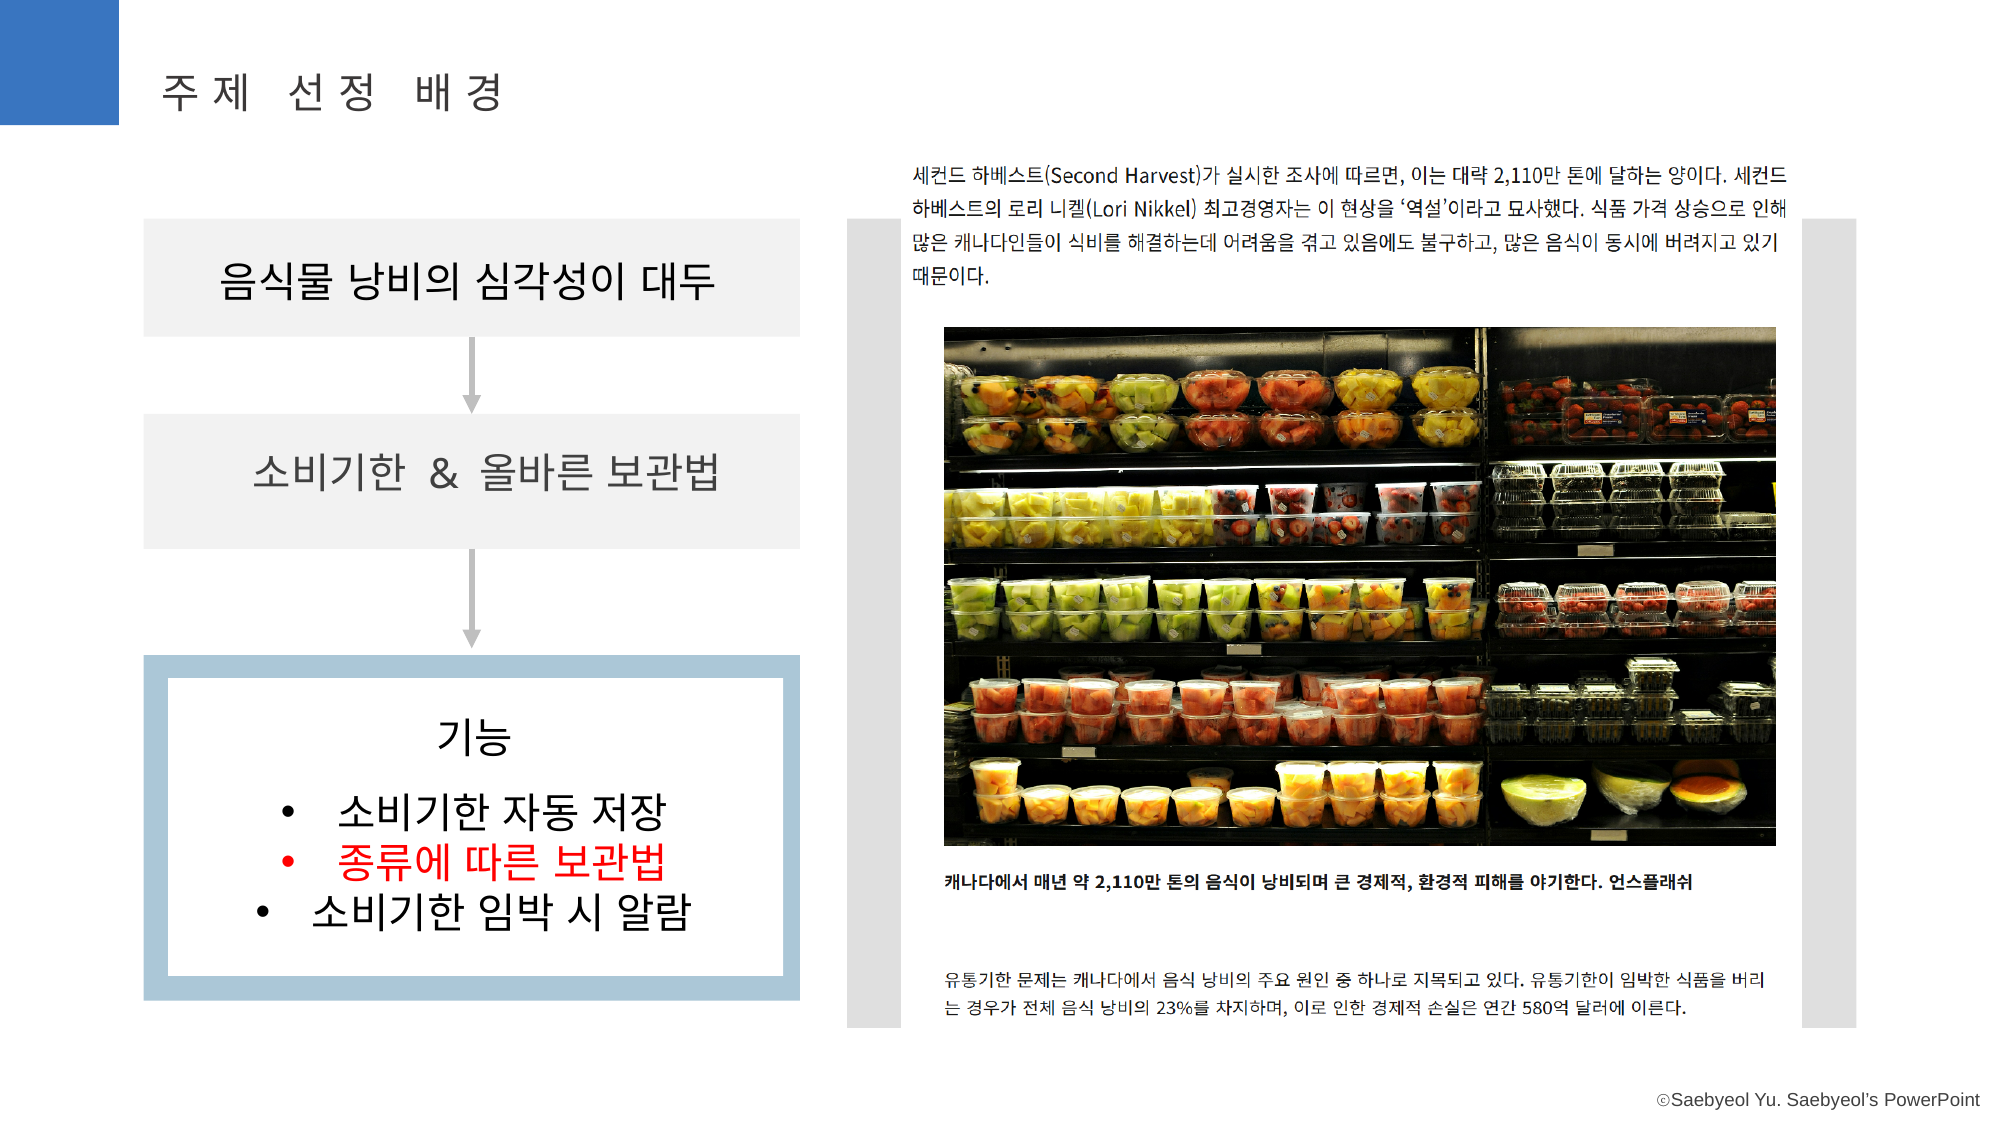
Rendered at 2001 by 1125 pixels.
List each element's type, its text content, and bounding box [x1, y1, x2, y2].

text_box 기능 소비기한 자동 저장 종류에 따른 보관법 소비기한 임박 시 알람 [240, 704, 709, 1044]
text_box [142, 218, 801, 338]
text_box 주제 선정 배경 [146, 59, 519, 125]
picture [901, 155, 1802, 1033]
text_box [846, 218, 901, 1029]
text_box 소비기한 & 올바른 보관법 [185, 439, 790, 505]
text_box 음식물 낭비의 심각성이 대두 [205, 248, 744, 314]
text_box [142, 413, 801, 550]
text_box [142, 654, 801, 1002]
text_box [1802, 218, 1857, 1029]
text_box [167, 677, 784, 977]
text_box [0, 0, 120, 126]
